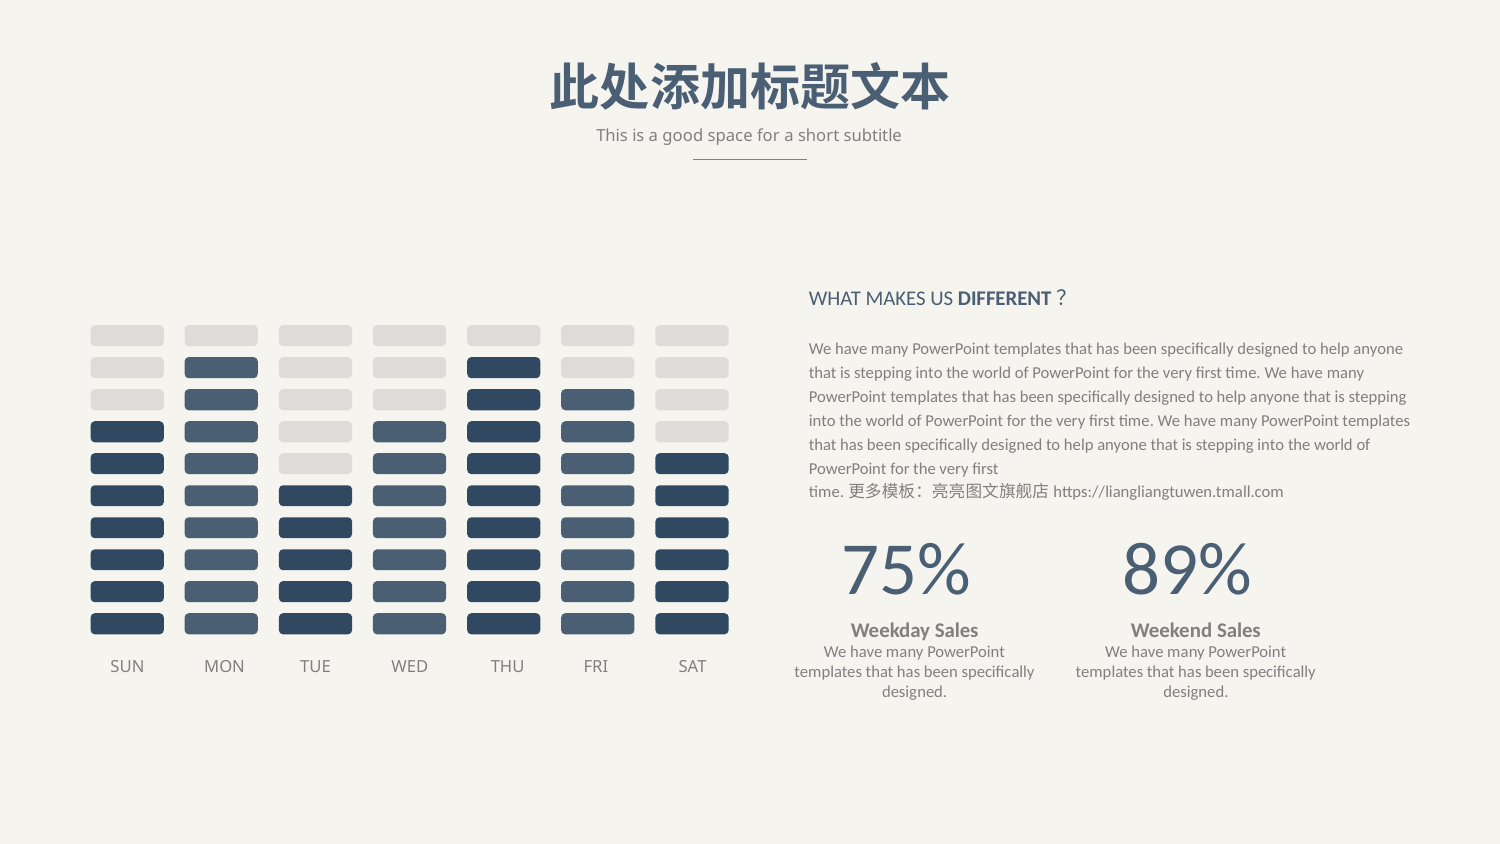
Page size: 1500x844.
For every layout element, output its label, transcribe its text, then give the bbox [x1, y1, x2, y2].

text_box [184, 453, 258, 475]
text_box MON [203, 655, 246, 676]
text_box [655, 421, 729, 443]
text_box FRI [583, 655, 609, 676]
text_box This is a good space for a short subtitle [581, 117, 918, 153]
text_box [561, 517, 635, 539]
text_box [90, 357, 164, 379]
text_box [655, 613, 729, 635]
text_box [655, 325, 729, 347]
text_box [184, 421, 258, 443]
text_box [278, 613, 353, 635]
text_box [372, 325, 447, 347]
text_box [184, 389, 258, 411]
text_box [372, 453, 447, 475]
text_box [467, 325, 541, 347]
text_box 75% [827, 512, 987, 616]
text_box WED [391, 655, 429, 676]
text_box [278, 357, 353, 379]
text_box [467, 389, 541, 411]
text_box [90, 581, 164, 603]
text_box [372, 421, 447, 443]
text_box [467, 357, 541, 379]
text_box [90, 389, 164, 411]
text_box [372, 357, 447, 379]
text_box [90, 325, 164, 347]
text_box [561, 581, 635, 603]
text_box [655, 517, 729, 539]
text_box [278, 453, 353, 475]
text_box [90, 421, 164, 443]
text_box TUE [300, 655, 332, 676]
text_box [278, 581, 353, 603]
text_box [655, 357, 729, 379]
text_box [655, 389, 729, 411]
text_box [90, 613, 164, 635]
text_box [90, 453, 164, 475]
text_box [655, 485, 729, 507]
text_box [467, 581, 541, 603]
text_box [372, 485, 447, 507]
text_box [655, 549, 729, 571]
text_box [278, 517, 353, 539]
text_box [278, 549, 353, 571]
text_box [467, 549, 541, 571]
text_box [561, 421, 635, 443]
text_box [184, 485, 258, 507]
text_box [372, 389, 447, 411]
text_box [561, 613, 635, 635]
text_box [655, 581, 729, 603]
text_box SUN [110, 655, 145, 676]
text_box [278, 389, 353, 411]
text_box [467, 453, 541, 475]
text_box [90, 485, 164, 507]
text_box [561, 485, 635, 507]
text_box [184, 581, 258, 603]
text_box [372, 549, 447, 571]
text_box [561, 453, 635, 475]
text_box WHAT MAKES US DIFFERENT？ We have many PowerPoint templates that has been specifically designed to help anyone that is stepping into the world of PowerPoint for the very first time. We have many PowerPoint templates that has been specifically designed to help anyone that is stepping into the world of PowerPoint for the very first time. We have many PowerPoint templates that has been specifically designed to help anyone that is stepping into the world of PowerPoint for the very first time.更多模板：亮亮图文旗舰店https://liangliangtuwen.tmall.com [809, 280, 1412, 502]
text_box [278, 485, 353, 507]
text_box [655, 453, 729, 475]
text_box [184, 325, 258, 347]
text_box [184, 613, 258, 635]
text_box [467, 421, 541, 443]
text_box [278, 421, 353, 443]
text_box [561, 357, 635, 379]
text_box [184, 549, 258, 571]
text_box SAT [678, 655, 707, 676]
text_box [184, 517, 258, 539]
text_box THU [490, 655, 525, 676]
text_box [561, 389, 635, 411]
text_box [184, 357, 258, 379]
text_box [372, 581, 447, 603]
text_box Weekend Sales We have many PowerPoint templates that has been specifically designed. [1071, 616, 1320, 702]
text_box [467, 613, 541, 635]
text_box [372, 517, 447, 539]
text_box [278, 325, 353, 347]
text_box [467, 485, 541, 507]
text_box [467, 517, 541, 539]
text_box [561, 325, 635, 347]
text_box [90, 549, 164, 571]
text_box [90, 517, 164, 539]
text_box [561, 549, 635, 571]
text_box 89% [1108, 512, 1268, 616]
text_box [372, 613, 447, 635]
text_box 此处添加标题文本 [535, 47, 965, 123]
text_box Weekday Sales We have many PowerPoint templates that has been specifically designed. [790, 616, 1039, 702]
